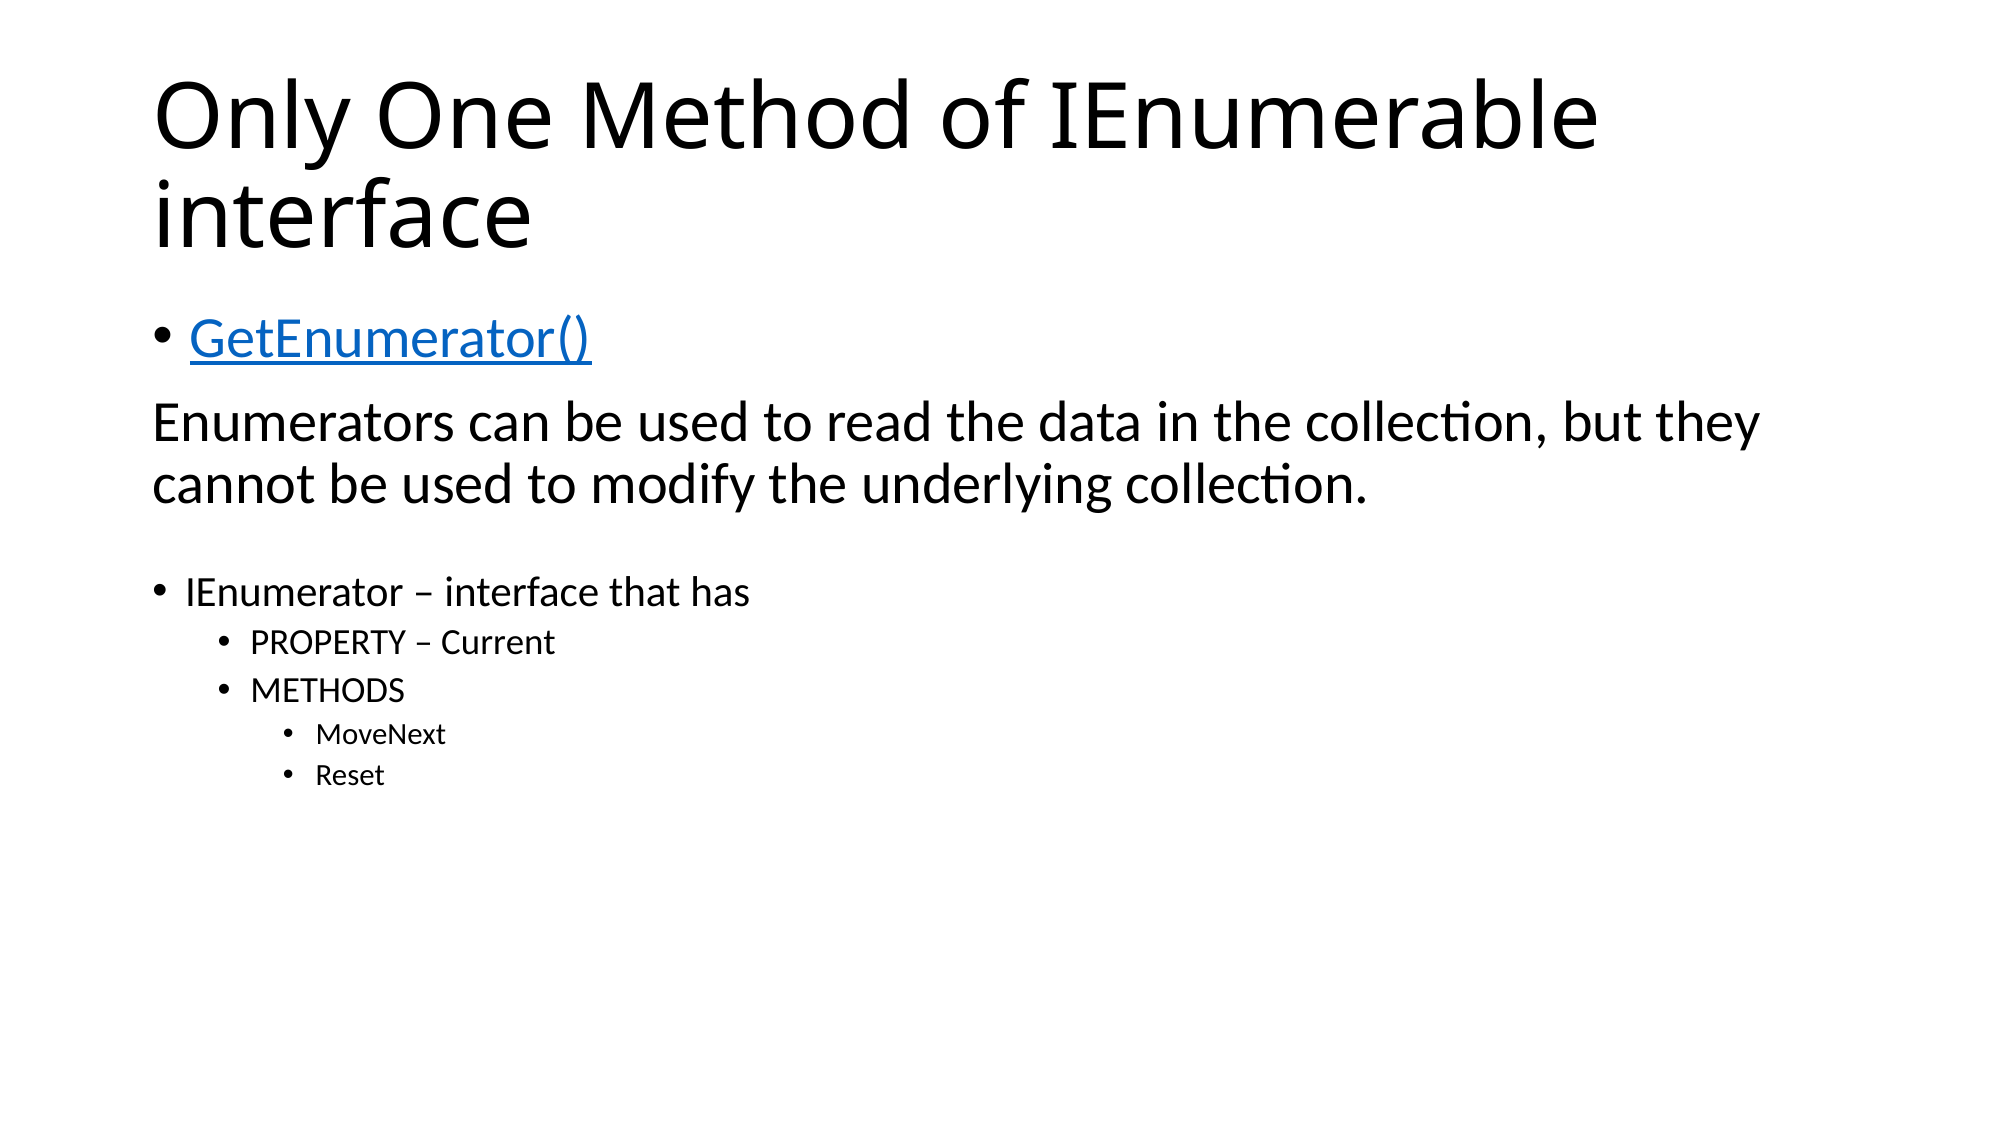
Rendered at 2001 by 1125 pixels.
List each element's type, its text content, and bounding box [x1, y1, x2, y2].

list GetEnumerator() Enumerators can be used to read the data in the collection, but they cannot be used to modify the underlying collection. [137, 299, 1863, 540]
title Only One Method of IEnumerable interface [137, 59, 1863, 278]
text_box IEnumerator – interface that has PROPERTY – Current METHODS MoveNext Reset [137, 561, 1863, 802]
